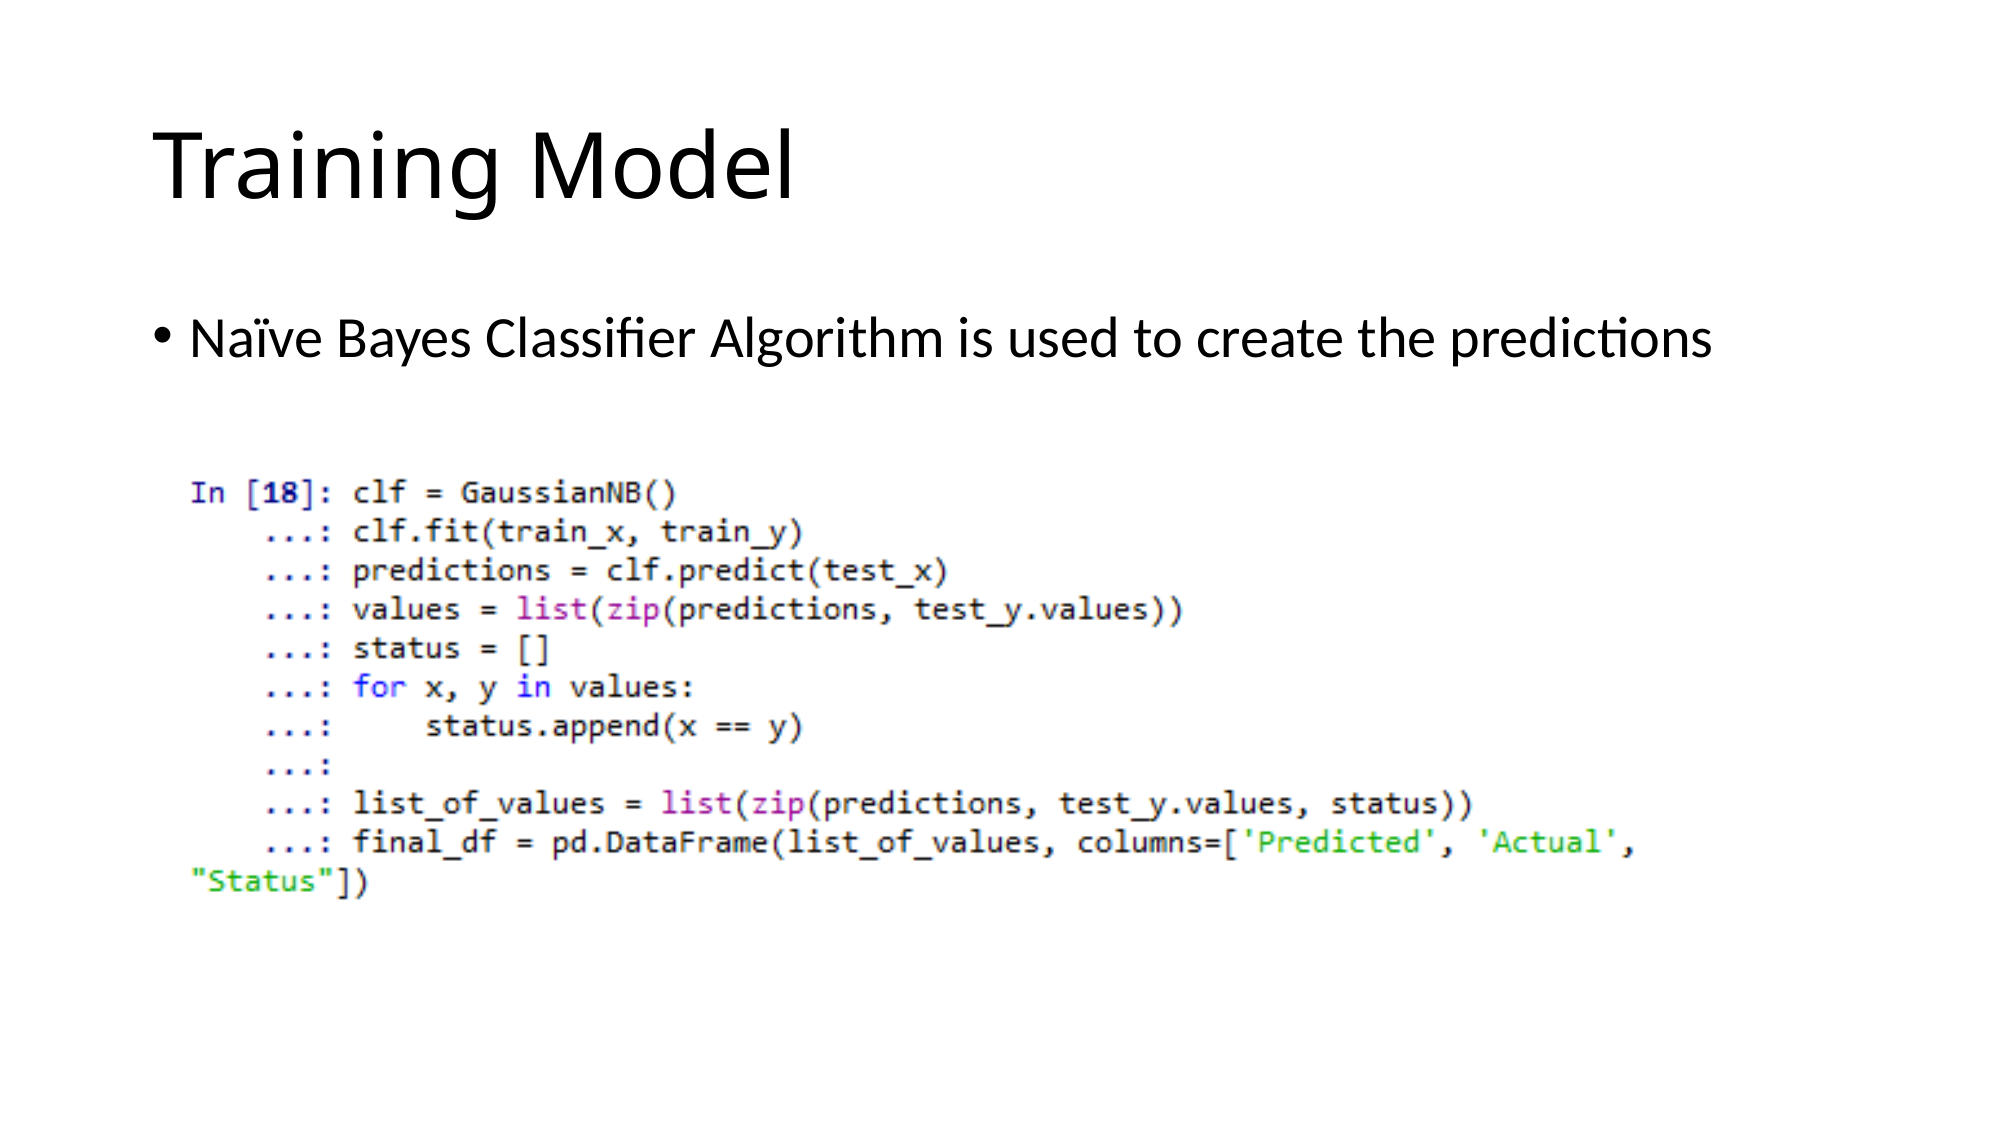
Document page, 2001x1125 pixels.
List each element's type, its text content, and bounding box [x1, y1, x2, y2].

picture [180, 462, 1680, 936]
title Training Model [137, 59, 1863, 278]
list Naïve Bayes Classifier Algorithm is used to create the predictions [137, 299, 1863, 1014]
